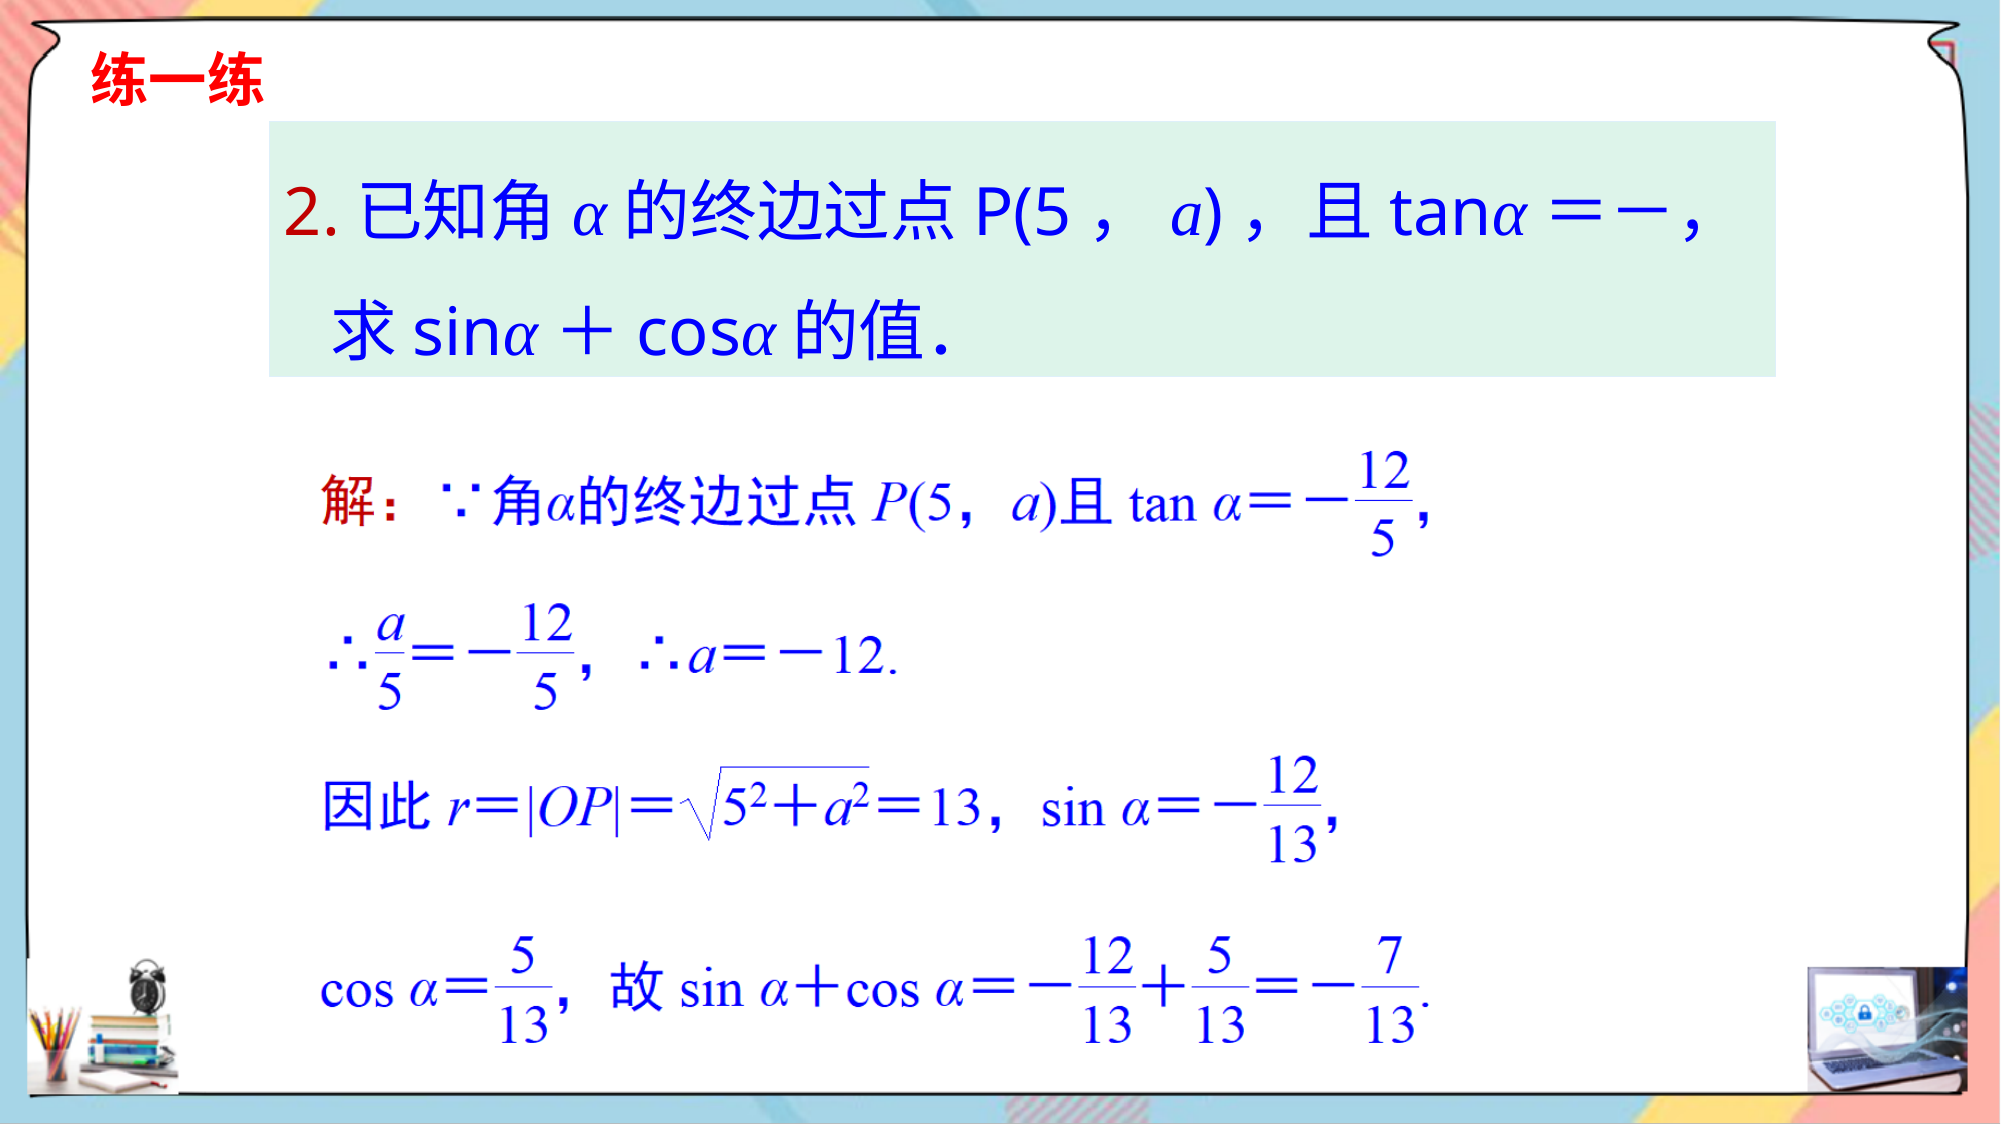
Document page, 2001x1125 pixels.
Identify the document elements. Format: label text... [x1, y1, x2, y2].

picture [0, 0, 2001, 1125]
text_box 练一练 [75, 36, 360, 121]
